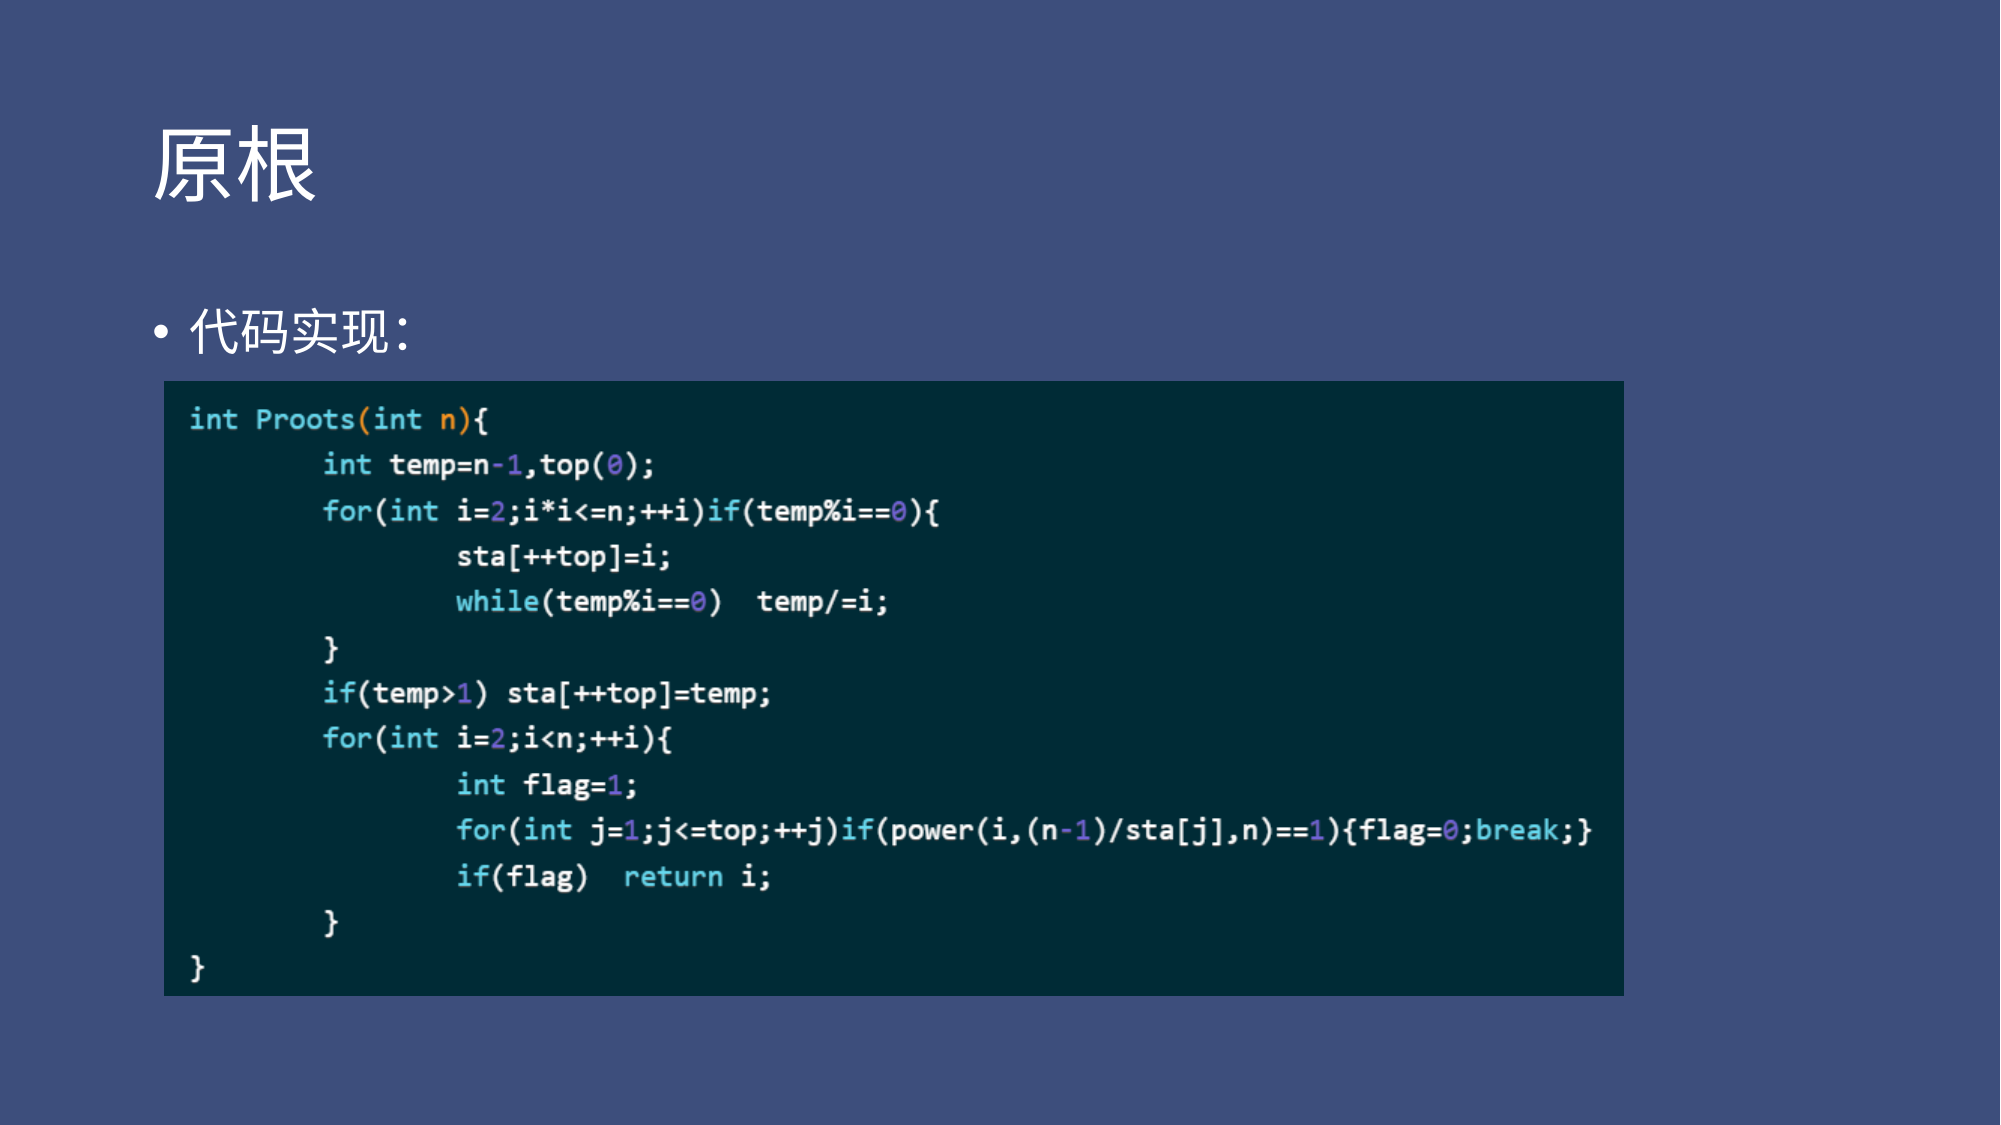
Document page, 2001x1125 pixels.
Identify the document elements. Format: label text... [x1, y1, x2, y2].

picture [627, 516, 635, 526]
picture [607, 455, 623, 475]
picture [474, 825, 489, 841]
picture [858, 819, 874, 840]
picture [375, 407, 388, 430]
picture [878, 607, 886, 616]
picture [457, 819, 473, 840]
picture [323, 500, 339, 522]
picture [643, 470, 652, 480]
picture [960, 825, 973, 840]
picture [1179, 819, 1188, 847]
picture [744, 498, 754, 527]
picture [625, 871, 639, 887]
picture [591, 825, 604, 847]
picture [325, 637, 338, 665]
picture [541, 871, 555, 887]
picture [1343, 819, 1356, 847]
picture [825, 590, 839, 615]
picture [557, 820, 572, 841]
picture [742, 864, 755, 887]
picture [558, 871, 573, 893]
picture [609, 506, 622, 522]
picture [359, 407, 369, 436]
picture [610, 545, 619, 573]
picture [577, 743, 586, 753]
picture [1294, 834, 1308, 838]
picture [658, 592, 706, 612]
picture [406, 410, 421, 430]
picture [1545, 819, 1558, 840]
picture [407, 459, 471, 481]
picture [408, 728, 438, 749]
picture [1562, 835, 1571, 845]
picture [541, 773, 555, 795]
picture [561, 682, 569, 710]
picture [1212, 819, 1221, 847]
picture [878, 817, 887, 846]
picture [760, 698, 769, 708]
picture [325, 452, 338, 475]
picture [493, 464, 503, 468]
picture [493, 864, 503, 892]
picture [492, 825, 505, 840]
picture [342, 414, 354, 430]
picture [808, 825, 821, 847]
picture [675, 691, 689, 701]
picture [690, 683, 706, 704]
picture [325, 910, 338, 938]
picture [525, 725, 539, 749]
picture [724, 500, 740, 522]
picture [525, 825, 538, 841]
picture [1061, 829, 1071, 833]
picture [525, 498, 539, 522]
picture [541, 731, 554, 748]
picture [574, 683, 622, 704]
picture [711, 589, 721, 618]
picture [541, 825, 555, 840]
picture [275, 410, 338, 430]
picture [1427, 820, 1458, 841]
picture [843, 825, 856, 841]
picture [760, 882, 769, 892]
picture [475, 408, 488, 436]
picture [827, 817, 836, 846]
picture [257, 410, 271, 430]
picture [523, 546, 572, 567]
picture [609, 834, 623, 838]
picture [775, 596, 823, 618]
picture [389, 455, 405, 475]
picture [340, 682, 356, 704]
picture [1409, 825, 1425, 847]
picture [642, 867, 672, 887]
picture [1394, 825, 1407, 841]
picture [709, 498, 722, 522]
picture [1011, 835, 1020, 845]
picture [457, 590, 488, 612]
picture [978, 817, 988, 846]
picture [893, 825, 957, 846]
picture [492, 501, 505, 522]
picture [1528, 825, 1541, 840]
picture [842, 599, 856, 609]
picture [511, 817, 519, 846]
picture [757, 592, 772, 612]
picture [860, 589, 872, 612]
picture [423, 501, 438, 522]
picture [544, 589, 553, 618]
picture [660, 561, 668, 571]
picture [676, 823, 688, 840]
picture [491, 551, 504, 567]
title 原根 [137, 59, 1863, 278]
picture [391, 414, 405, 430]
picture [323, 727, 339, 749]
picture [574, 551, 605, 573]
picture [1142, 820, 1156, 841]
picture [693, 498, 703, 528]
picture [373, 683, 389, 704]
picture [660, 682, 670, 710]
picture [724, 825, 757, 846]
picture [760, 835, 769, 845]
picture [911, 498, 920, 527]
picture [542, 500, 554, 512]
picture [325, 680, 338, 704]
picture [624, 688, 656, 710]
picture [460, 407, 470, 436]
picture [1244, 825, 1257, 840]
picture [774, 823, 806, 839]
picture [675, 871, 689, 887]
picture [458, 551, 471, 567]
picture [693, 871, 706, 887]
picture [490, 775, 504, 795]
picture [1277, 834, 1291, 838]
picture [1043, 825, 1057, 840]
picture [459, 780, 471, 795]
picture [208, 414, 220, 430]
picture [708, 688, 757, 710]
picture [658, 825, 670, 847]
picture [475, 780, 488, 795]
picture [709, 871, 722, 887]
picture [475, 459, 488, 475]
picture [1477, 819, 1491, 841]
picture [391, 725, 405, 749]
picture [458, 498, 471, 522]
picture [510, 743, 518, 753]
picture [526, 470, 534, 480]
picture [223, 410, 237, 430]
picture [591, 509, 605, 519]
picture [508, 455, 522, 475]
picture [377, 725, 386, 754]
picture [523, 773, 539, 795]
picture [1262, 817, 1272, 846]
picture [525, 596, 539, 612]
picture [1127, 825, 1140, 841]
picture [556, 592, 572, 612]
picture [594, 452, 603, 481]
list 代码实现： [137, 299, 1863, 1014]
picture [643, 725, 653, 755]
picture [558, 733, 572, 749]
picture [340, 506, 372, 522]
picture [475, 736, 489, 746]
picture [558, 459, 572, 475]
picture [1193, 825, 1206, 847]
picture [627, 452, 637, 481]
picture [609, 775, 622, 795]
picture [442, 686, 455, 703]
picture [458, 683, 471, 704]
picture [640, 504, 673, 520]
picture [558, 498, 572, 522]
picture [458, 725, 471, 749]
picture [391, 498, 405, 522]
picture [1579, 819, 1592, 847]
picture [1495, 825, 1524, 841]
picture [377, 498, 386, 527]
picture [1029, 817, 1038, 846]
picture [642, 543, 656, 567]
picture [507, 865, 522, 887]
picture [459, 864, 471, 887]
picture [475, 509, 489, 519]
picture [508, 683, 555, 704]
picture [510, 516, 518, 526]
picture [775, 498, 856, 528]
picture [1310, 820, 1324, 841]
picture [492, 589, 504, 612]
picture [442, 414, 455, 430]
picture [708, 820, 722, 841]
picture [340, 733, 372, 749]
picture [356, 455, 371, 475]
picture [627, 790, 635, 800]
picture [477, 680, 486, 709]
picture [359, 680, 369, 709]
picture [625, 725, 638, 749]
picture [691, 834, 706, 838]
picture [675, 498, 689, 522]
picture [540, 455, 555, 475]
picture [858, 509, 872, 519]
picture [574, 589, 656, 618]
picture [625, 554, 639, 564]
picture [757, 501, 772, 522]
picture [1462, 835, 1472, 845]
picture [1228, 835, 1237, 845]
picture [474, 865, 489, 887]
picture [408, 506, 422, 522]
picture [558, 779, 590, 801]
picture [643, 835, 652, 845]
picture [993, 825, 1006, 841]
picture [1095, 817, 1105, 846]
picture [508, 590, 522, 612]
picture [492, 728, 505, 749]
picture [1076, 820, 1090, 841]
picture [1109, 819, 1123, 843]
picture [926, 500, 938, 528]
picture [576, 459, 589, 481]
picture [577, 864, 587, 893]
picture [1329, 817, 1338, 846]
picture [191, 955, 204, 983]
picture [391, 688, 438, 710]
picture [191, 407, 204, 430]
picture [511, 545, 519, 573]
picture [474, 546, 488, 567]
picture [658, 727, 671, 755]
picture [1160, 825, 1173, 841]
picture [525, 865, 539, 887]
picture [591, 731, 623, 747]
picture [575, 504, 587, 521]
picture [341, 459, 354, 475]
picture [1360, 819, 1391, 841]
picture [625, 820, 638, 841]
picture [876, 501, 907, 522]
